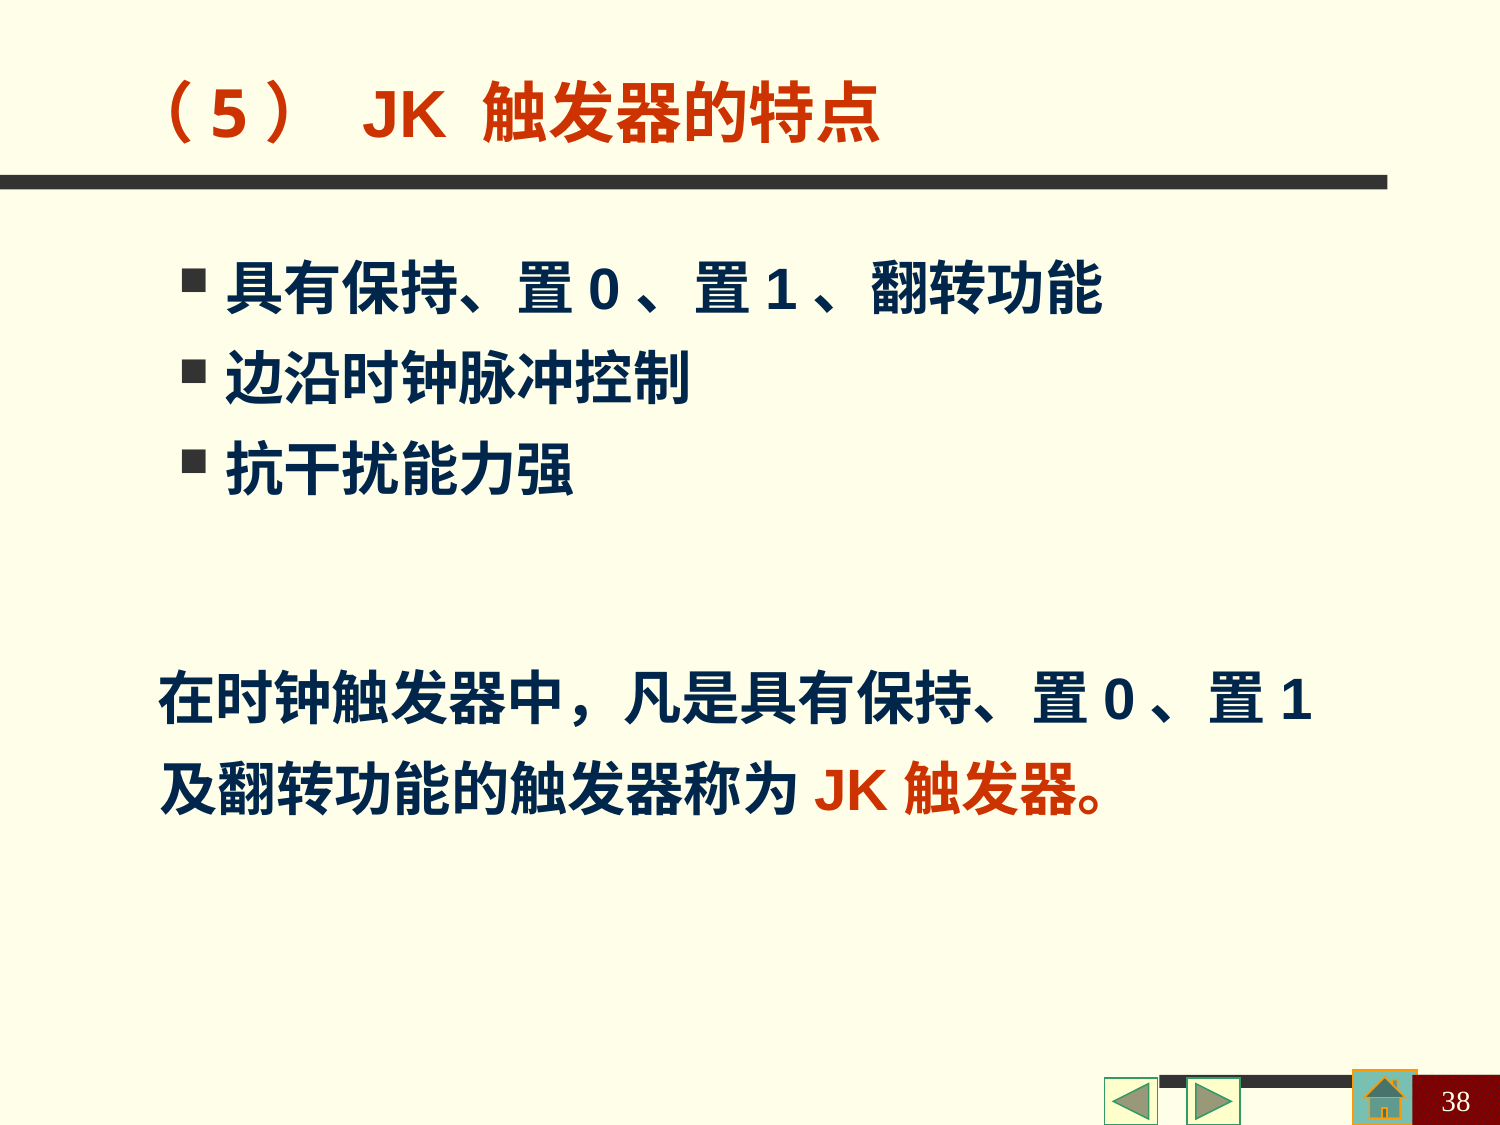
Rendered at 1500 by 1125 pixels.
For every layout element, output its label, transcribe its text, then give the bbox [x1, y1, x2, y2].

title （5） JK 触发器的特点 [112, 54, 1338, 159]
list 具有保持、置0、置1、翻转功能 边沿时钟脉冲控制 抗干扰能力强 在时钟触发器中，凡是具有保持、置0、置1及翻转功能的触发器称为JK触发器。 [88, 243, 1389, 977]
text_box 38 [1412, 1074, 1500, 1125]
